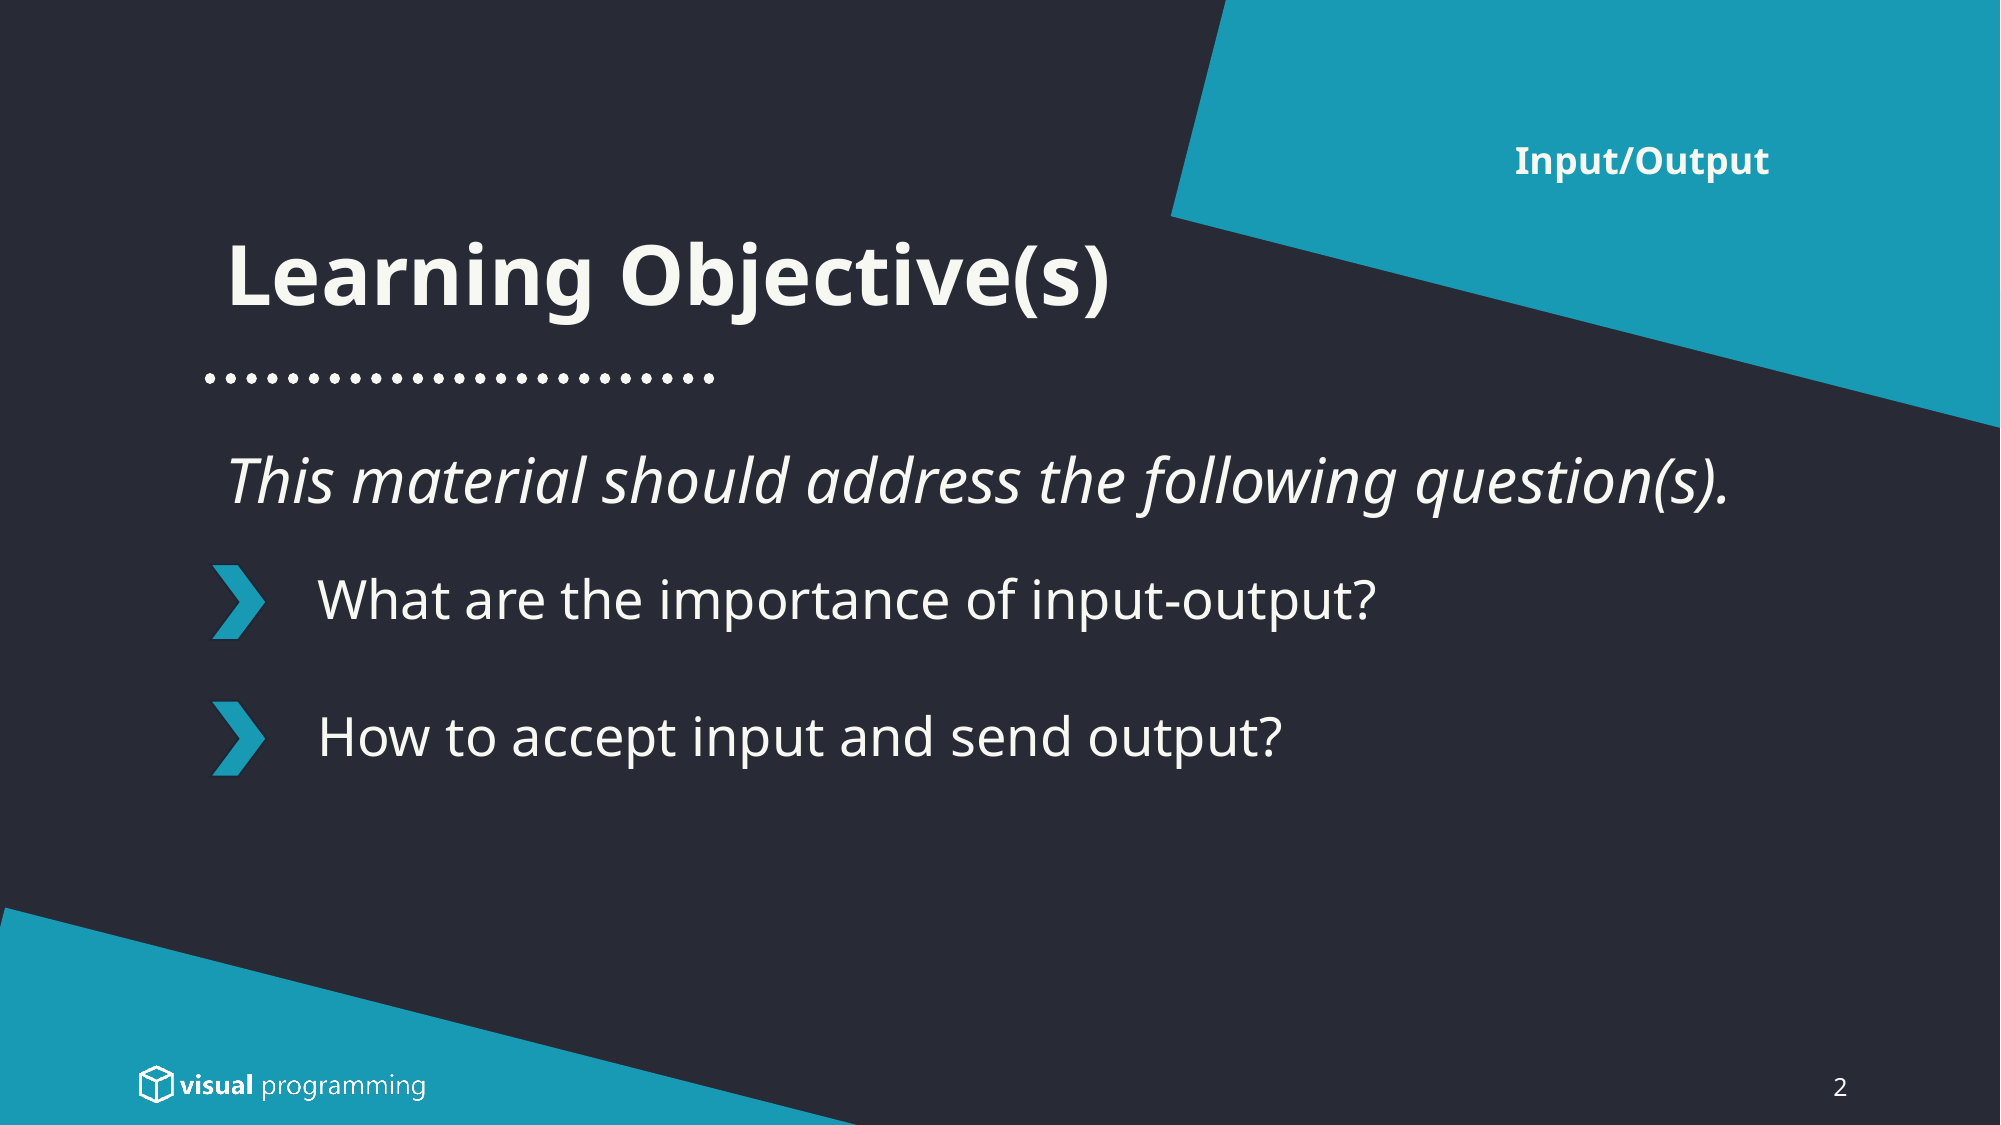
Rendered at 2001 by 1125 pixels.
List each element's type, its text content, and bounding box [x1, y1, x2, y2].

list Input/Output [1294, 114, 1785, 212]
picture [137, 1059, 443, 1117]
list How to accept input and send output? [302, 686, 1785, 792]
slide_number 2 [1751, 1058, 1863, 1119]
list This material should address the following question(s). [210, 449, 1785, 518]
title What are the importance of input-output? [302, 549, 1785, 655]
list Learning Objective(s) [210, 218, 1785, 339]
